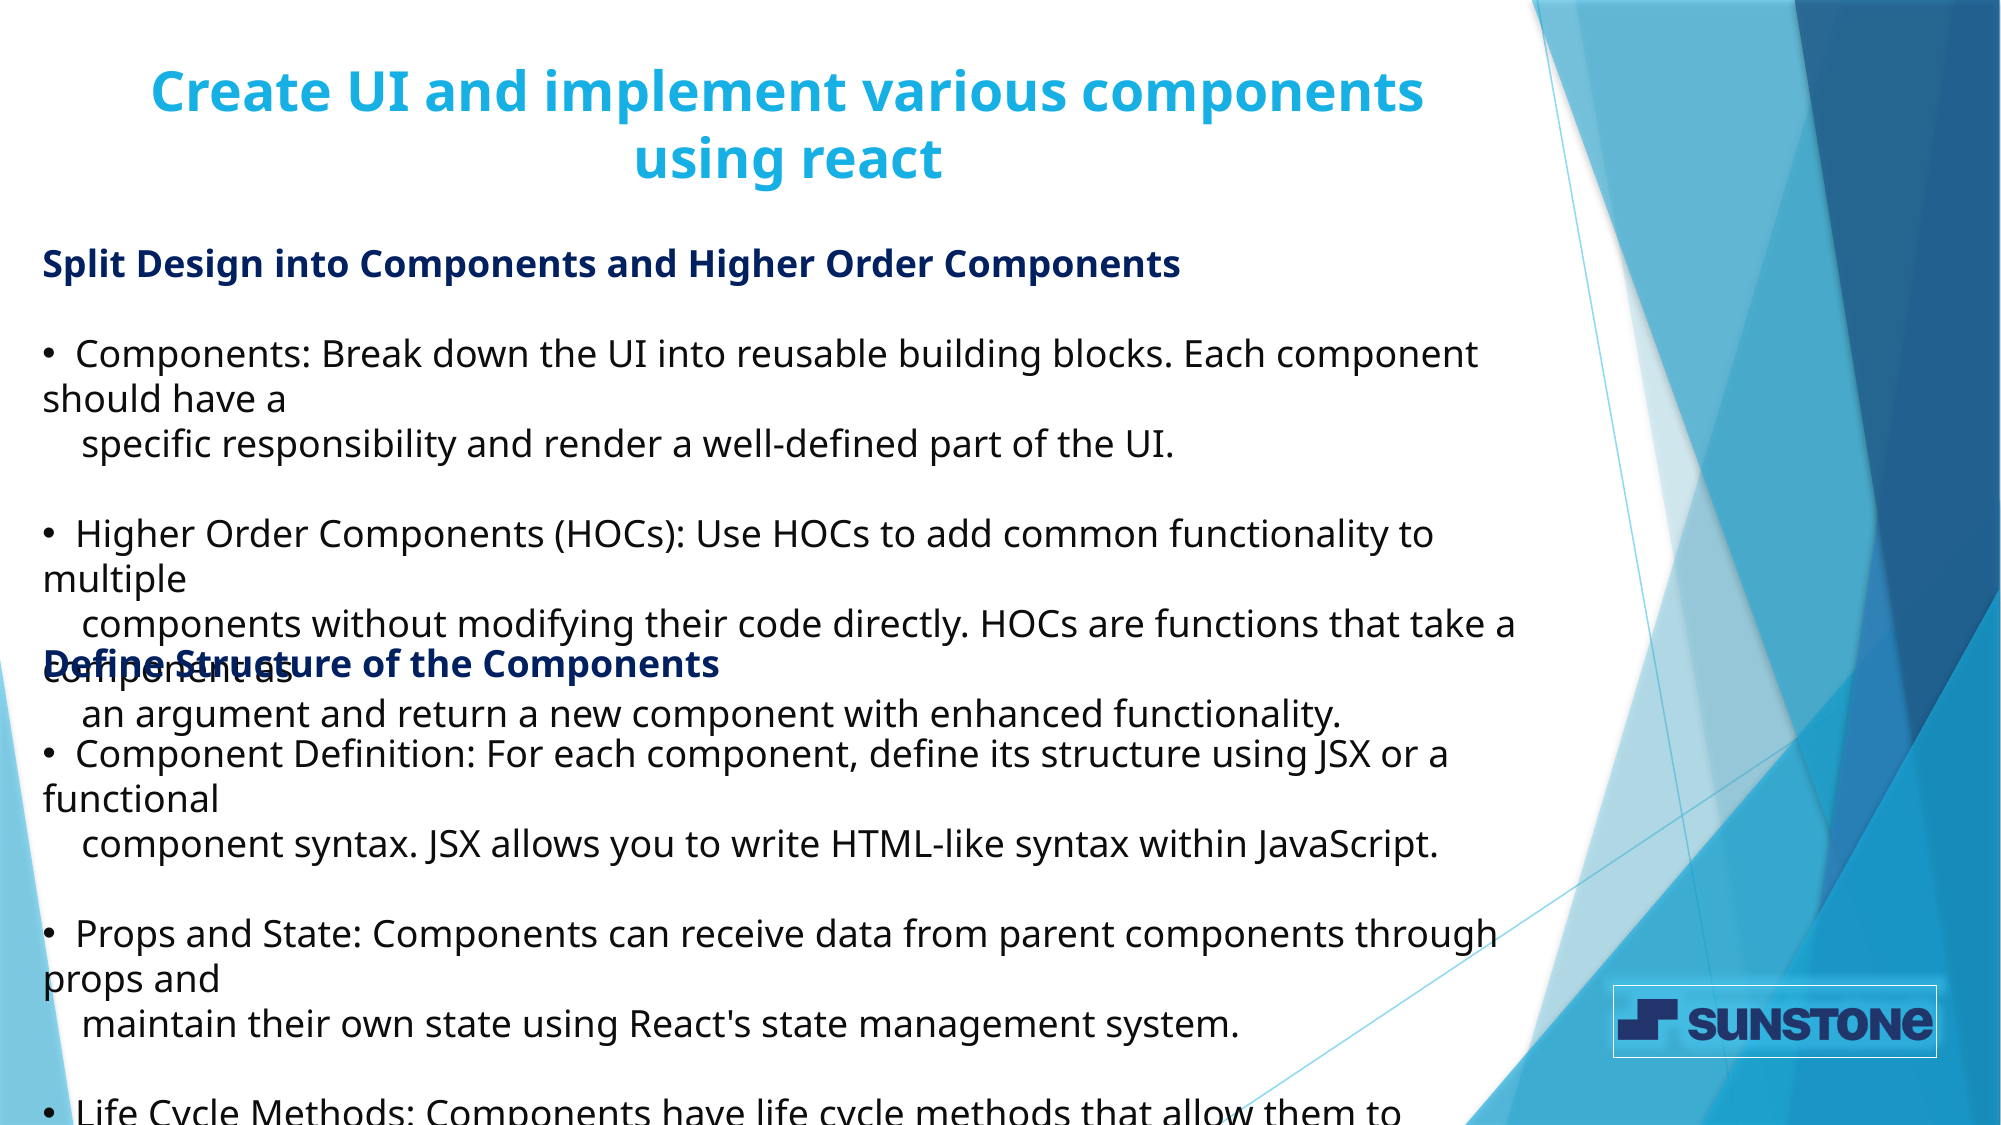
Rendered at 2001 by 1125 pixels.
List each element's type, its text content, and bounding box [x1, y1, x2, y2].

picture [1612, 985, 1938, 1059]
text_box Define Structure of the Components Component Definition: For each component, define its structure using JSX or a functional component syntax. JSX allows you to write HTML-like syntax within JavaScript. Props and State: Components can receive data from parent components through props and maintain their own state using React's state management system. Life Cycle Methods: Components have life cycle methods that allow them to perform actions at different stages of their existence, such as mounting, updating, or unmounting. [27, 632, 1525, 1125]
title Create UI and implement various components using react [83, 48, 1494, 232]
text_box Split Design into Components and Higher Order Components Components: Break down the UI into reusable building blocks. Each component should have a specific responsibility and render a well-defined part of the UI. Higher Order Components (HOCs): Use HOCs to add common functionality to multiple components without modifying their code directly. HOCs are functions that take a component as an argument and return a new component with enhanced functionality. [27, 232, 1582, 743]
